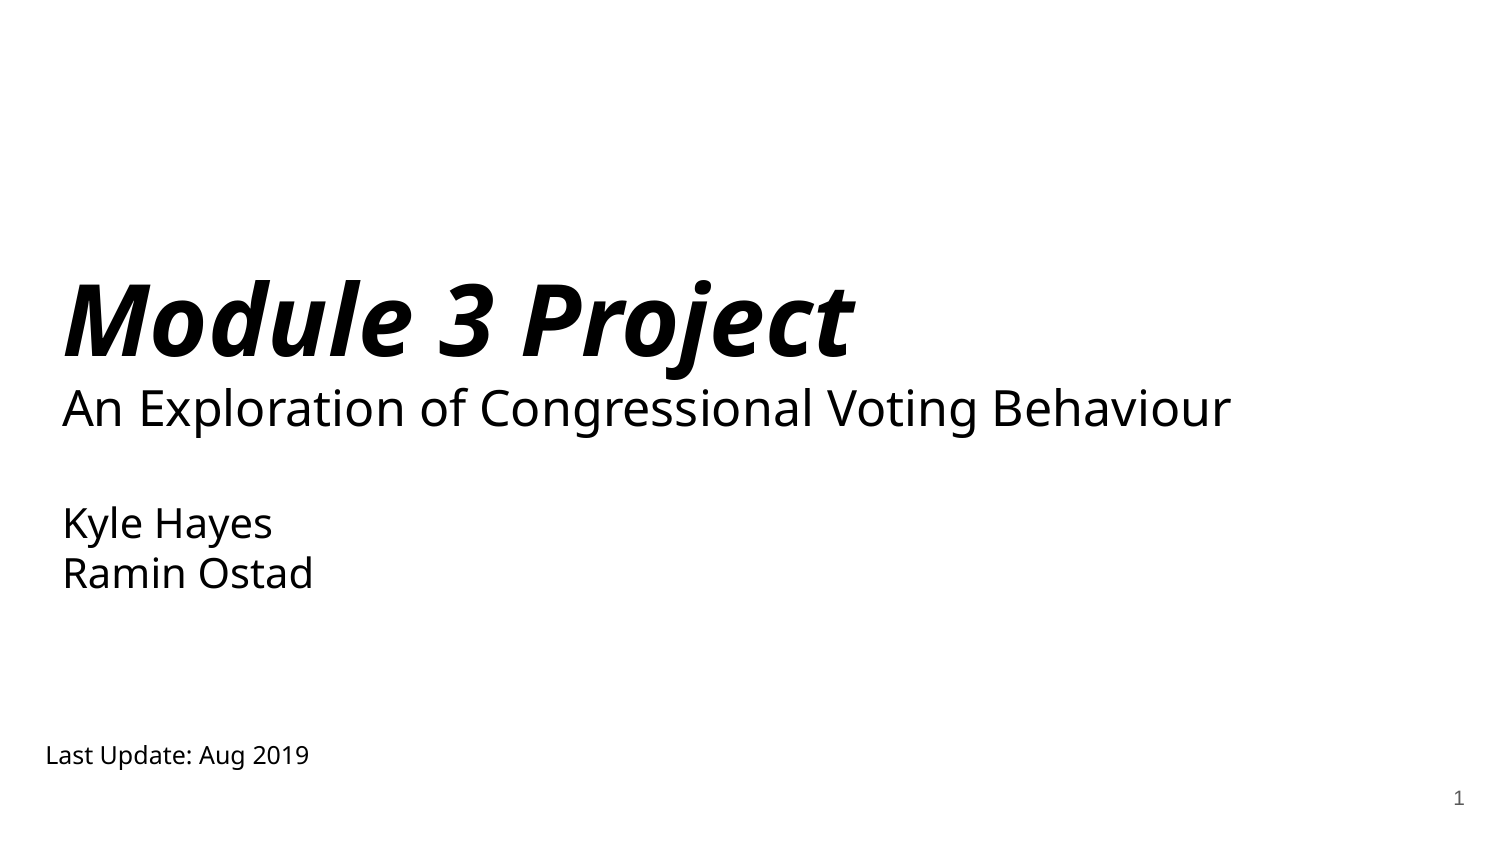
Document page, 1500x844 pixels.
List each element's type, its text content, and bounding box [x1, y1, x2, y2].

text_box Module 3 Project An Exploration of Congressional Voting Behaviour Kyle Hayes Ramin Ostad [47, 241, 1283, 594]
text_box Last Update: Aug 2019 [30, 694, 503, 825]
slide_number 1 [1389, 764, 1480, 830]
